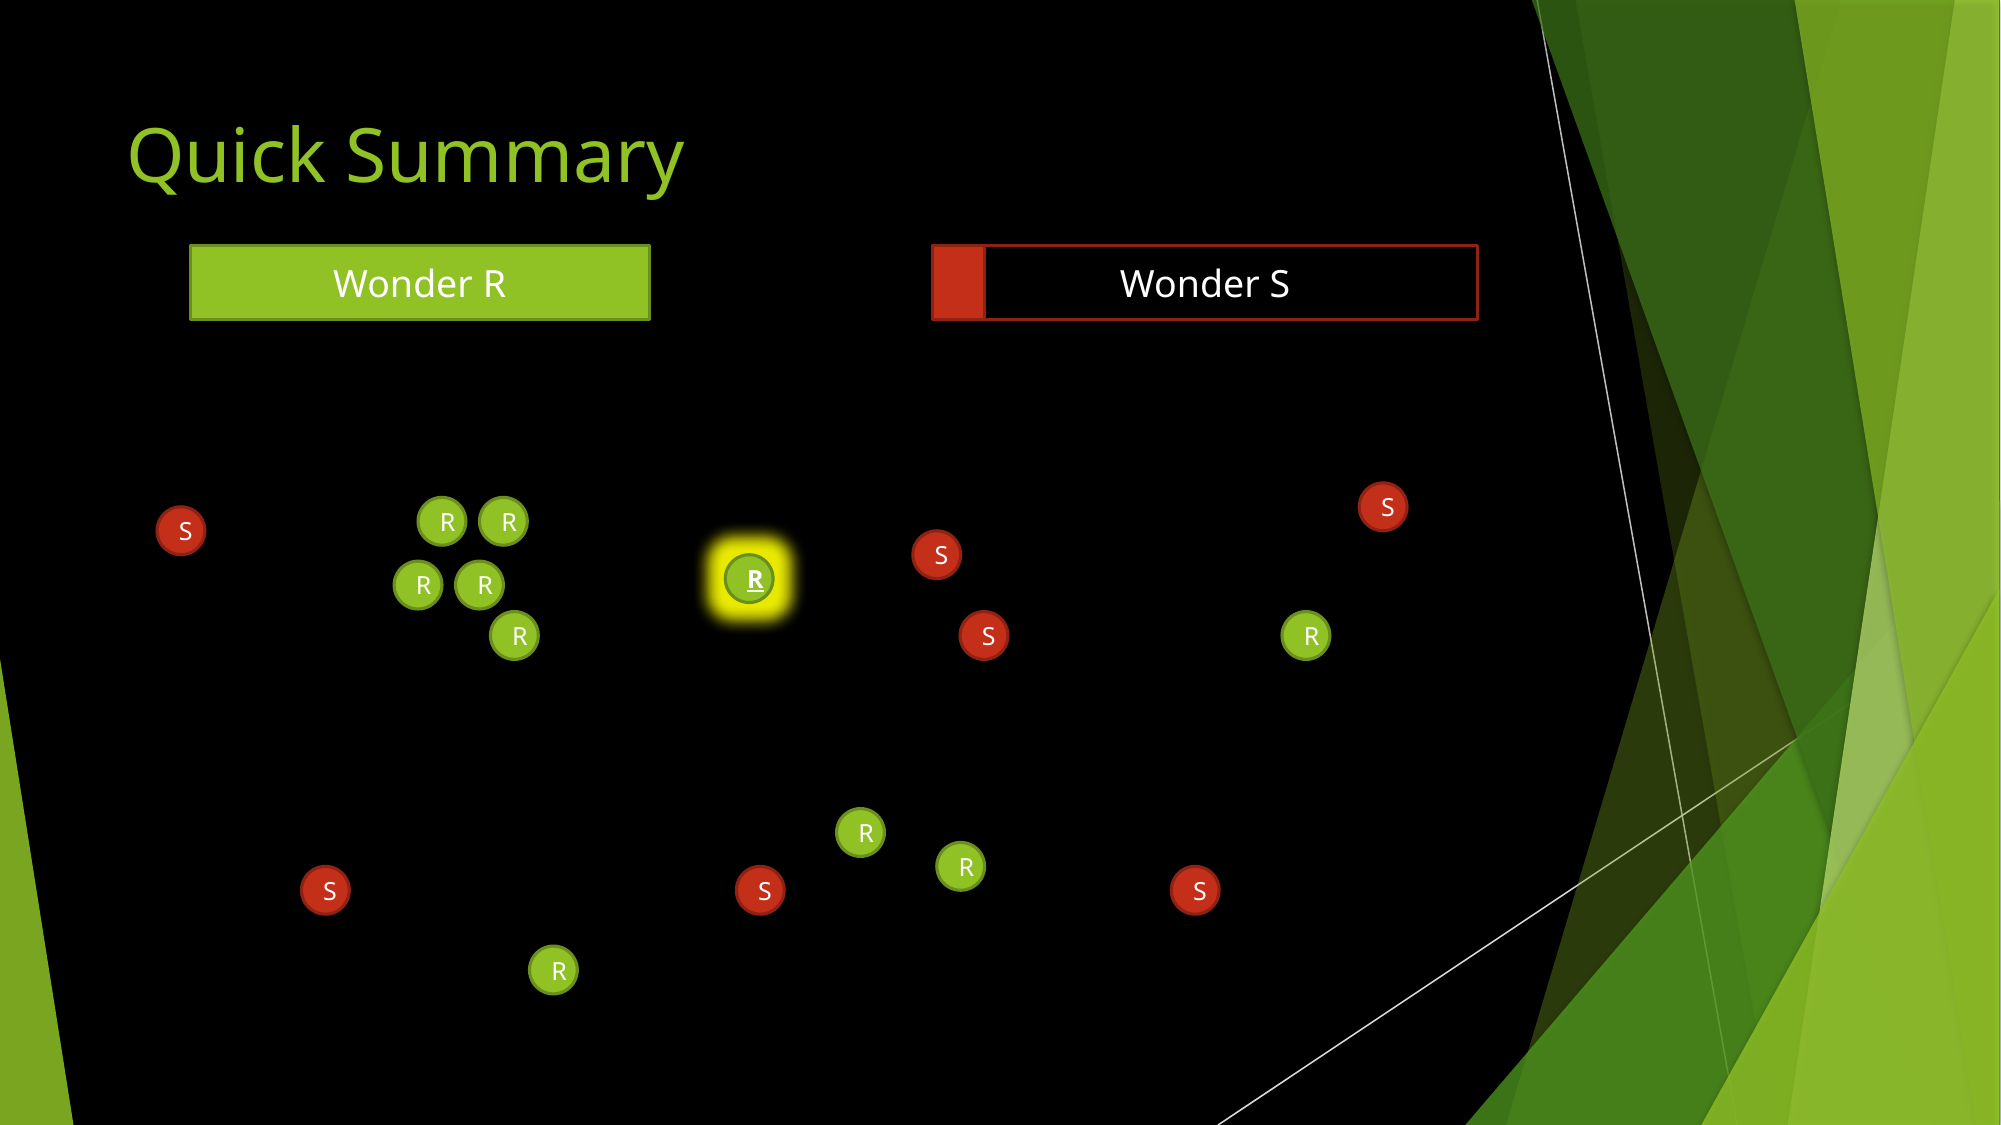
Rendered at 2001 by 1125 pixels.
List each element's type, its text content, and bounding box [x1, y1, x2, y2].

text_box R [835, 807, 886, 858]
text_box Wonder R [189, 244, 651, 321]
text_box R [1280, 610, 1332, 661]
text_box R [453, 559, 505, 611]
text_box S [911, 529, 963, 581]
text_box S [1169, 864, 1221, 916]
text_box Wonder S [931, 244, 1479, 321]
text_box R [477, 495, 529, 547]
text_box S [958, 610, 1010, 661]
text_box R [392, 559, 444, 611]
title Quick Summary [111, 99, 1522, 220]
text_box S [1357, 481, 1409, 533]
text_box R [488, 610, 540, 661]
text_box R [416, 495, 468, 547]
text_box S [734, 864, 786, 916]
text_box R [935, 840, 987, 892]
text_box S [155, 505, 207, 557]
text_box R [723, 553, 775, 605]
text_box R [527, 944, 579, 996]
text_box S [299, 864, 351, 916]
